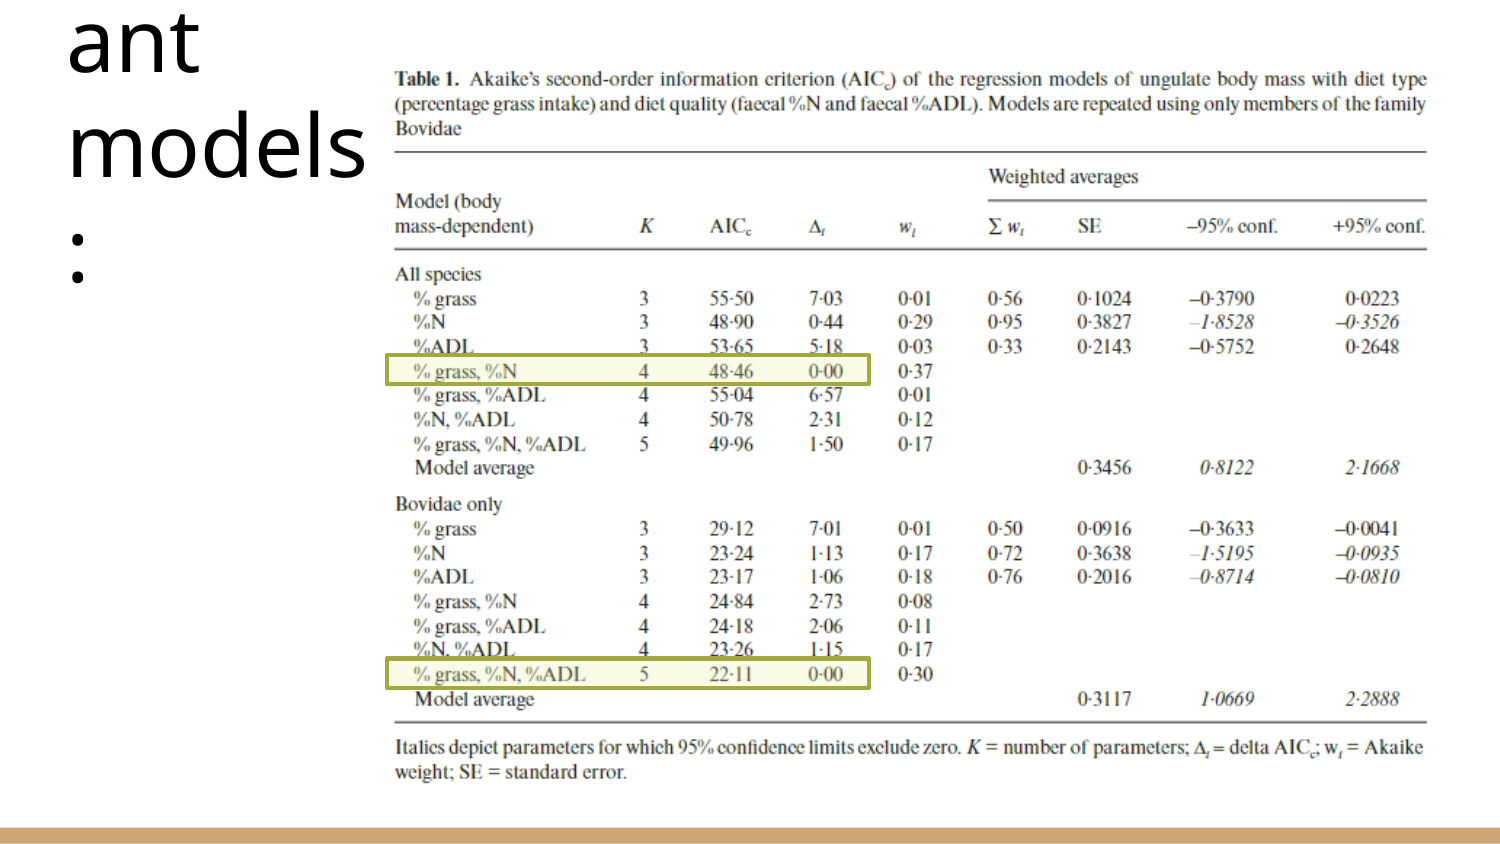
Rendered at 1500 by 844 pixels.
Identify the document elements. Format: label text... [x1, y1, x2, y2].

picture [386, 51, 1450, 808]
title Important models: [51, 51, 385, 316]
